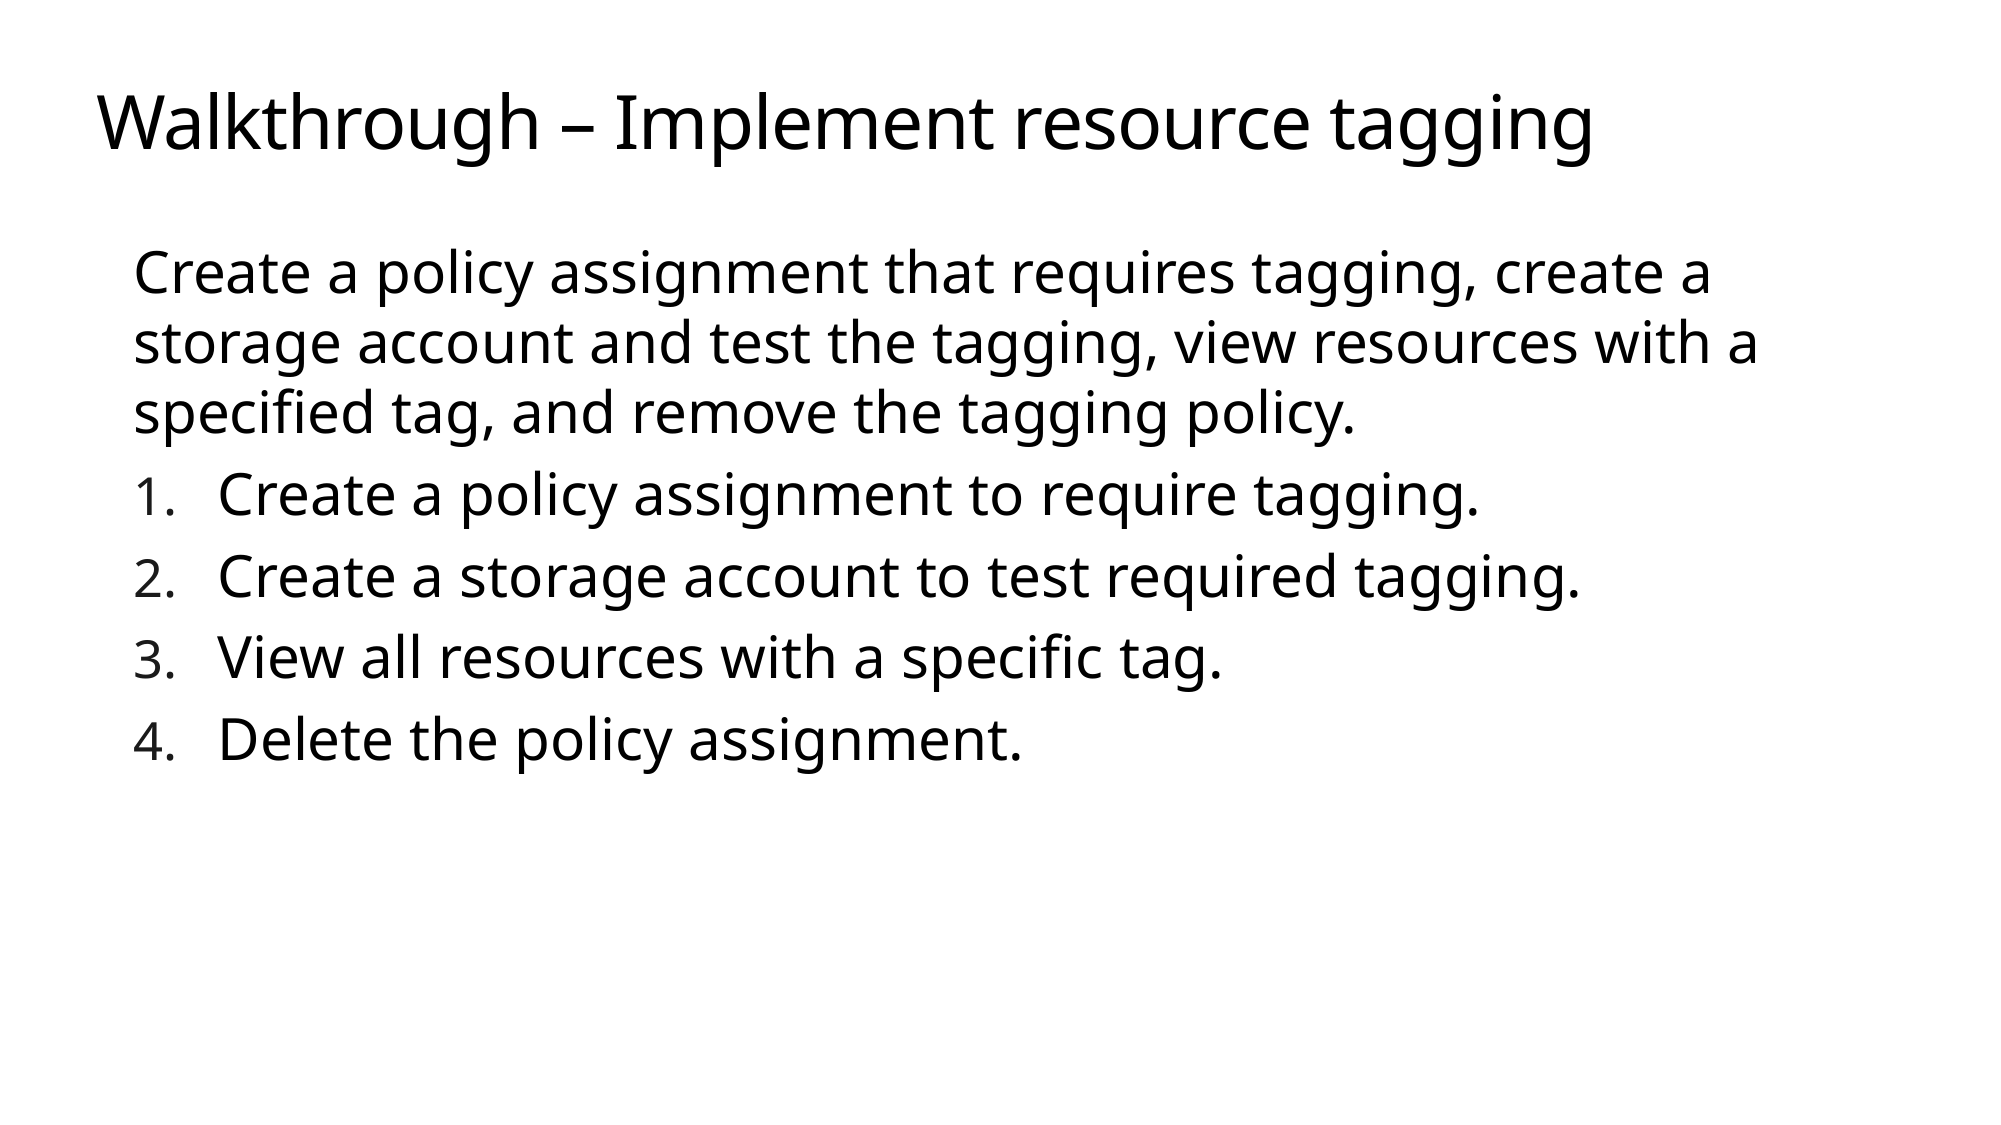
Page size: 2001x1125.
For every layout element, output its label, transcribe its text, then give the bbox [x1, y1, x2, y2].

list Create a policy assignment that requires tagging, create a storage account and test the tagging, view resources with a specified tag, and remove the tagging policy. Create a policy assignment to require tagging. Create a storage account to test required tagging. View all resources with a specific tag. Delete the policy assignment. [95, 235, 1904, 933]
title Walkthrough – Implement resource tagging [96, 75, 1904, 166]
